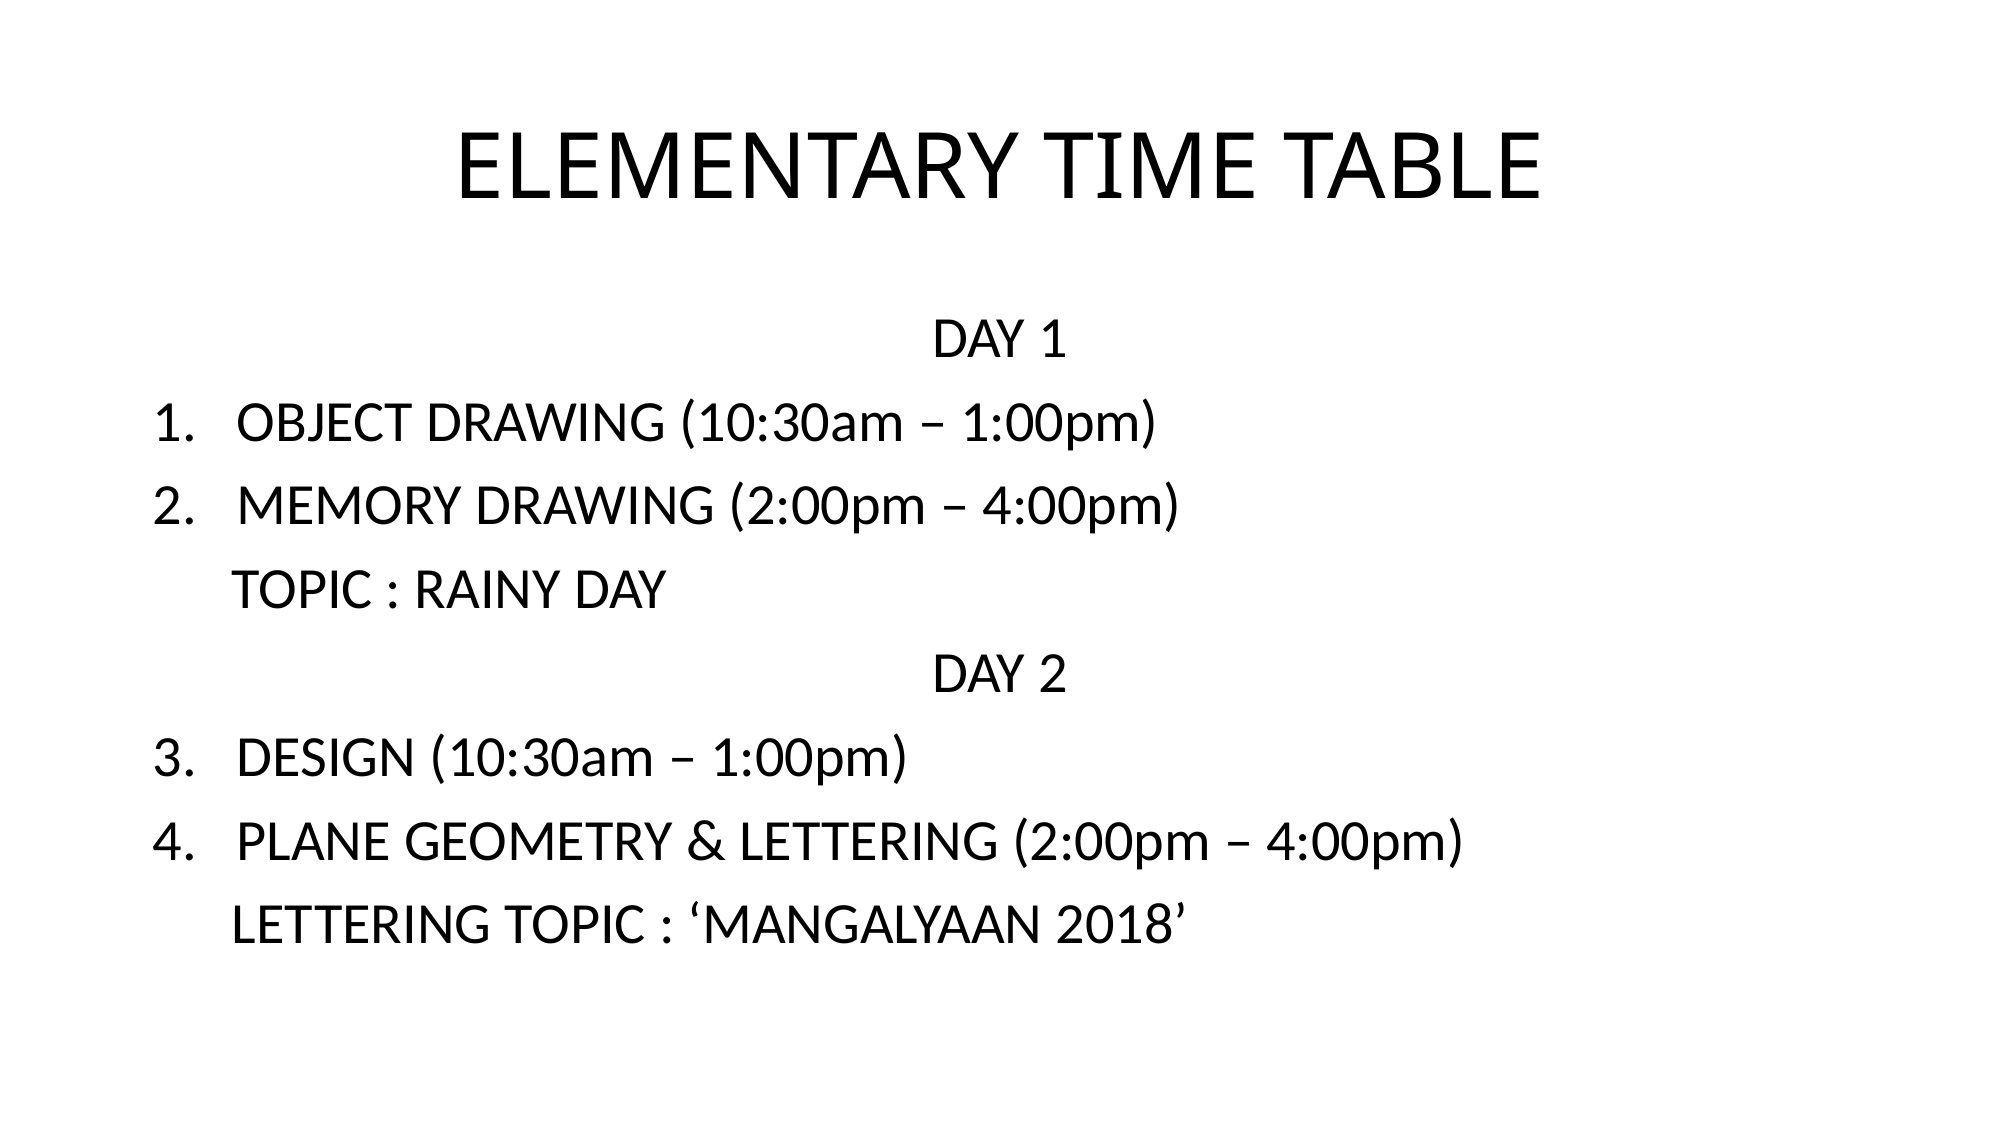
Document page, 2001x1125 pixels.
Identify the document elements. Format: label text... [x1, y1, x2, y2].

list DAY 1 OBJECT DRAWING (10:30am – 1:00pm) MEMORY DRAWING (2:00pm – 4:00pm) TOPIC : RAINY DAY DAY 2 DESIGN (10:30am – 1:00pm) PLANE GEOMETRY & LETTERING (2:00pm – 4:00pm) LETTERING TOPIC : ‘MANGALYAAN 2018’ [137, 299, 1863, 1014]
title ELEMENTARY TIME TABLE [137, 59, 1863, 278]
